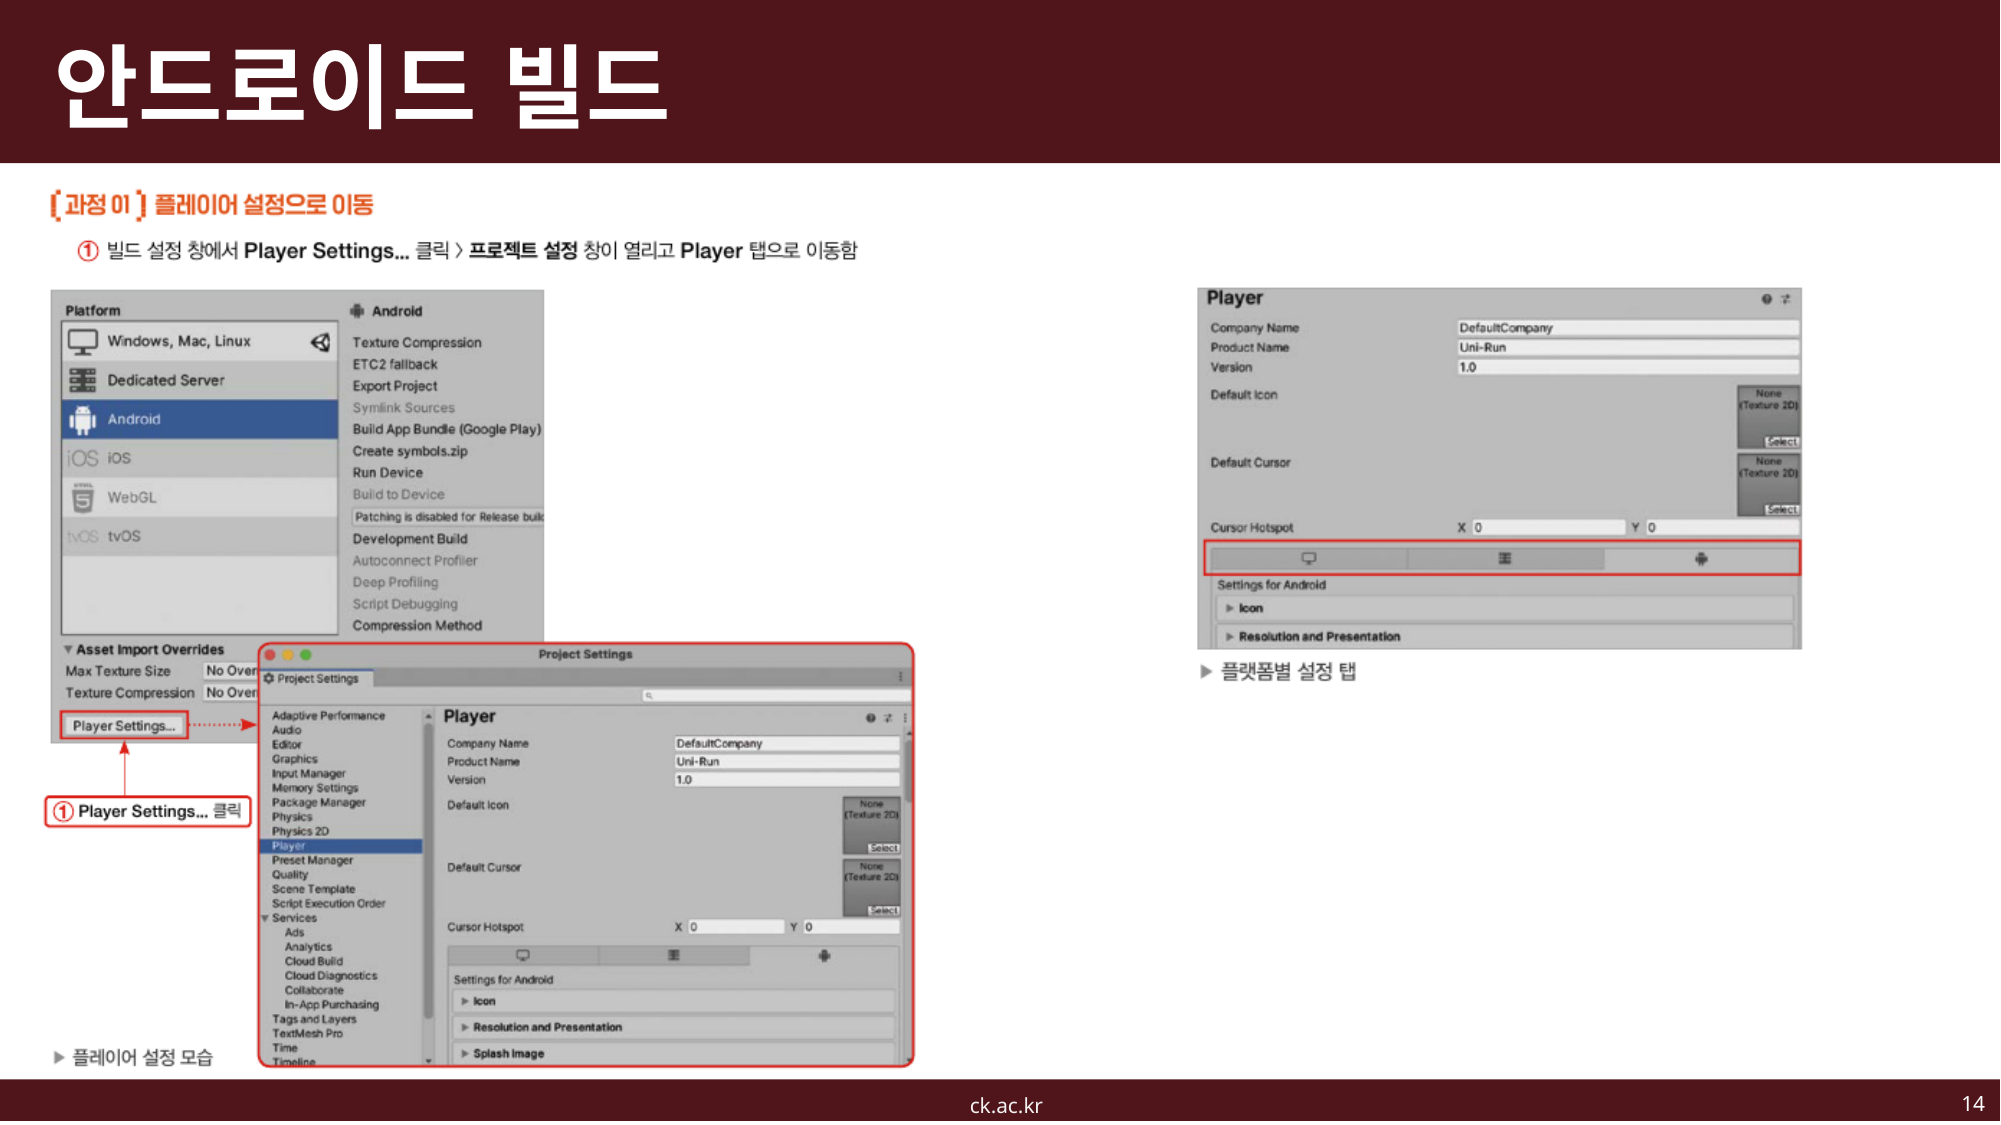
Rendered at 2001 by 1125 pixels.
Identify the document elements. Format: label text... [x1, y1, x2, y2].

title 안드로이드 빌드 [39, 34, 1289, 149]
footer ck.ac.kr [949, 1084, 1064, 1125]
picture [25, 179, 930, 1075]
slide_number 14 [1911, 1083, 2000, 1125]
picture [1182, 277, 1818, 689]
